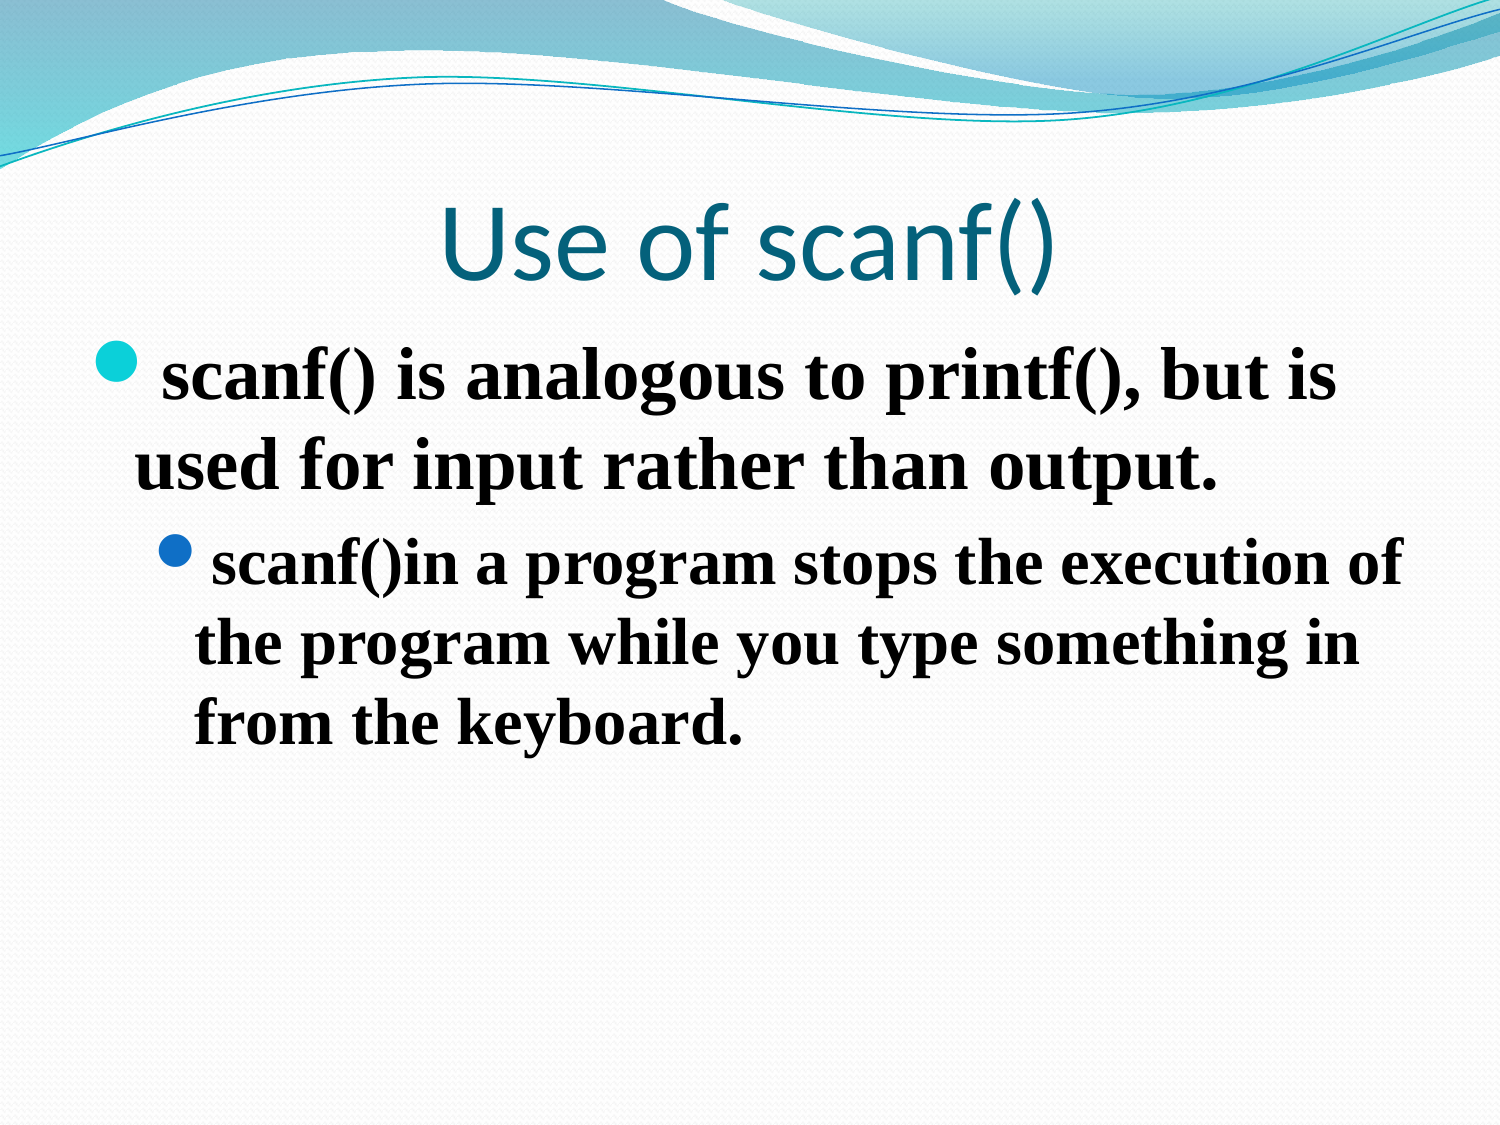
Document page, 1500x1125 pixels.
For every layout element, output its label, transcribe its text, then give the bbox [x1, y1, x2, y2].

list scanf() is analogous to printf(), but is used for input rather than output. scanf()in a program stops the execution of the program while you type something in from the keyboard. [75, 317, 1425, 1038]
title Use of scanf() [75, 115, 1425, 303]
